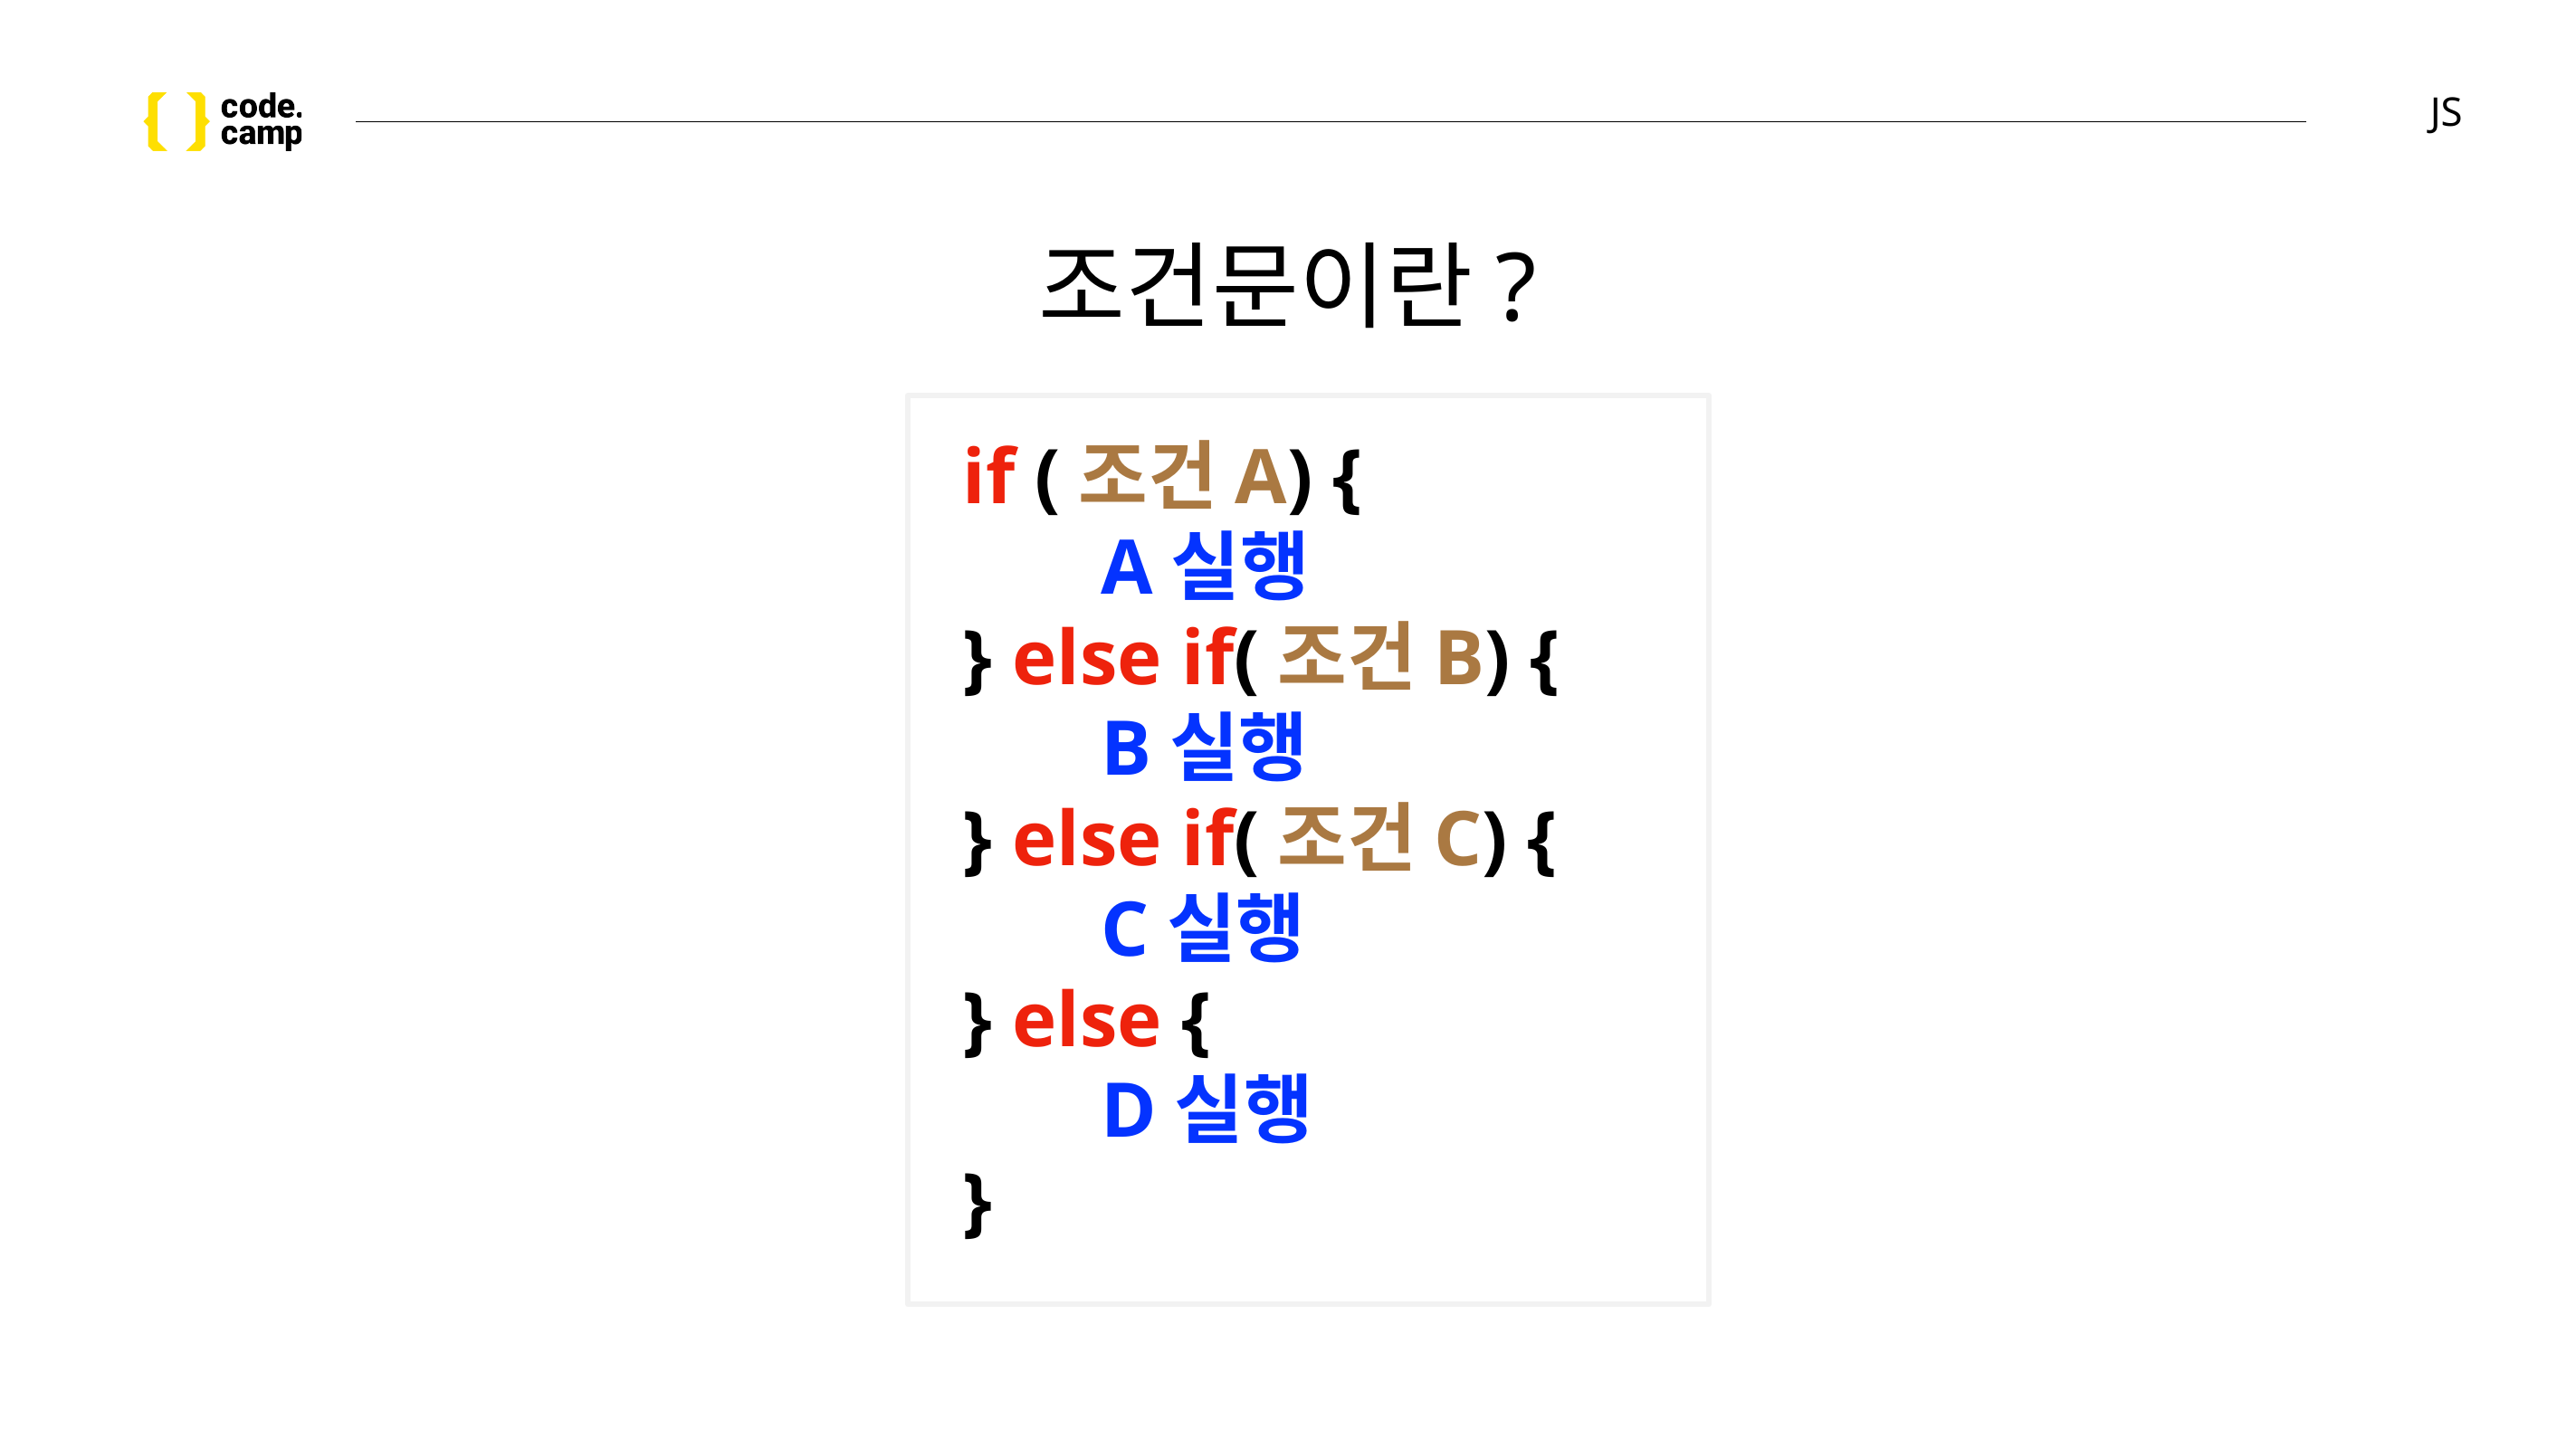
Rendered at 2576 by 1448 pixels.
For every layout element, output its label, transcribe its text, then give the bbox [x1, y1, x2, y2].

title JS [1717, 85, 2464, 138]
text_box [143, 92, 302, 151]
text_box 조건문이란? [511, 200, 2064, 366]
text_box [908, 395, 1709, 1305]
text_box if (조건A) { A실행 } else if(조건B) { B실행 } else if(조건C) { C실행 } else { D실행 } [956, 421, 1804, 1250]
